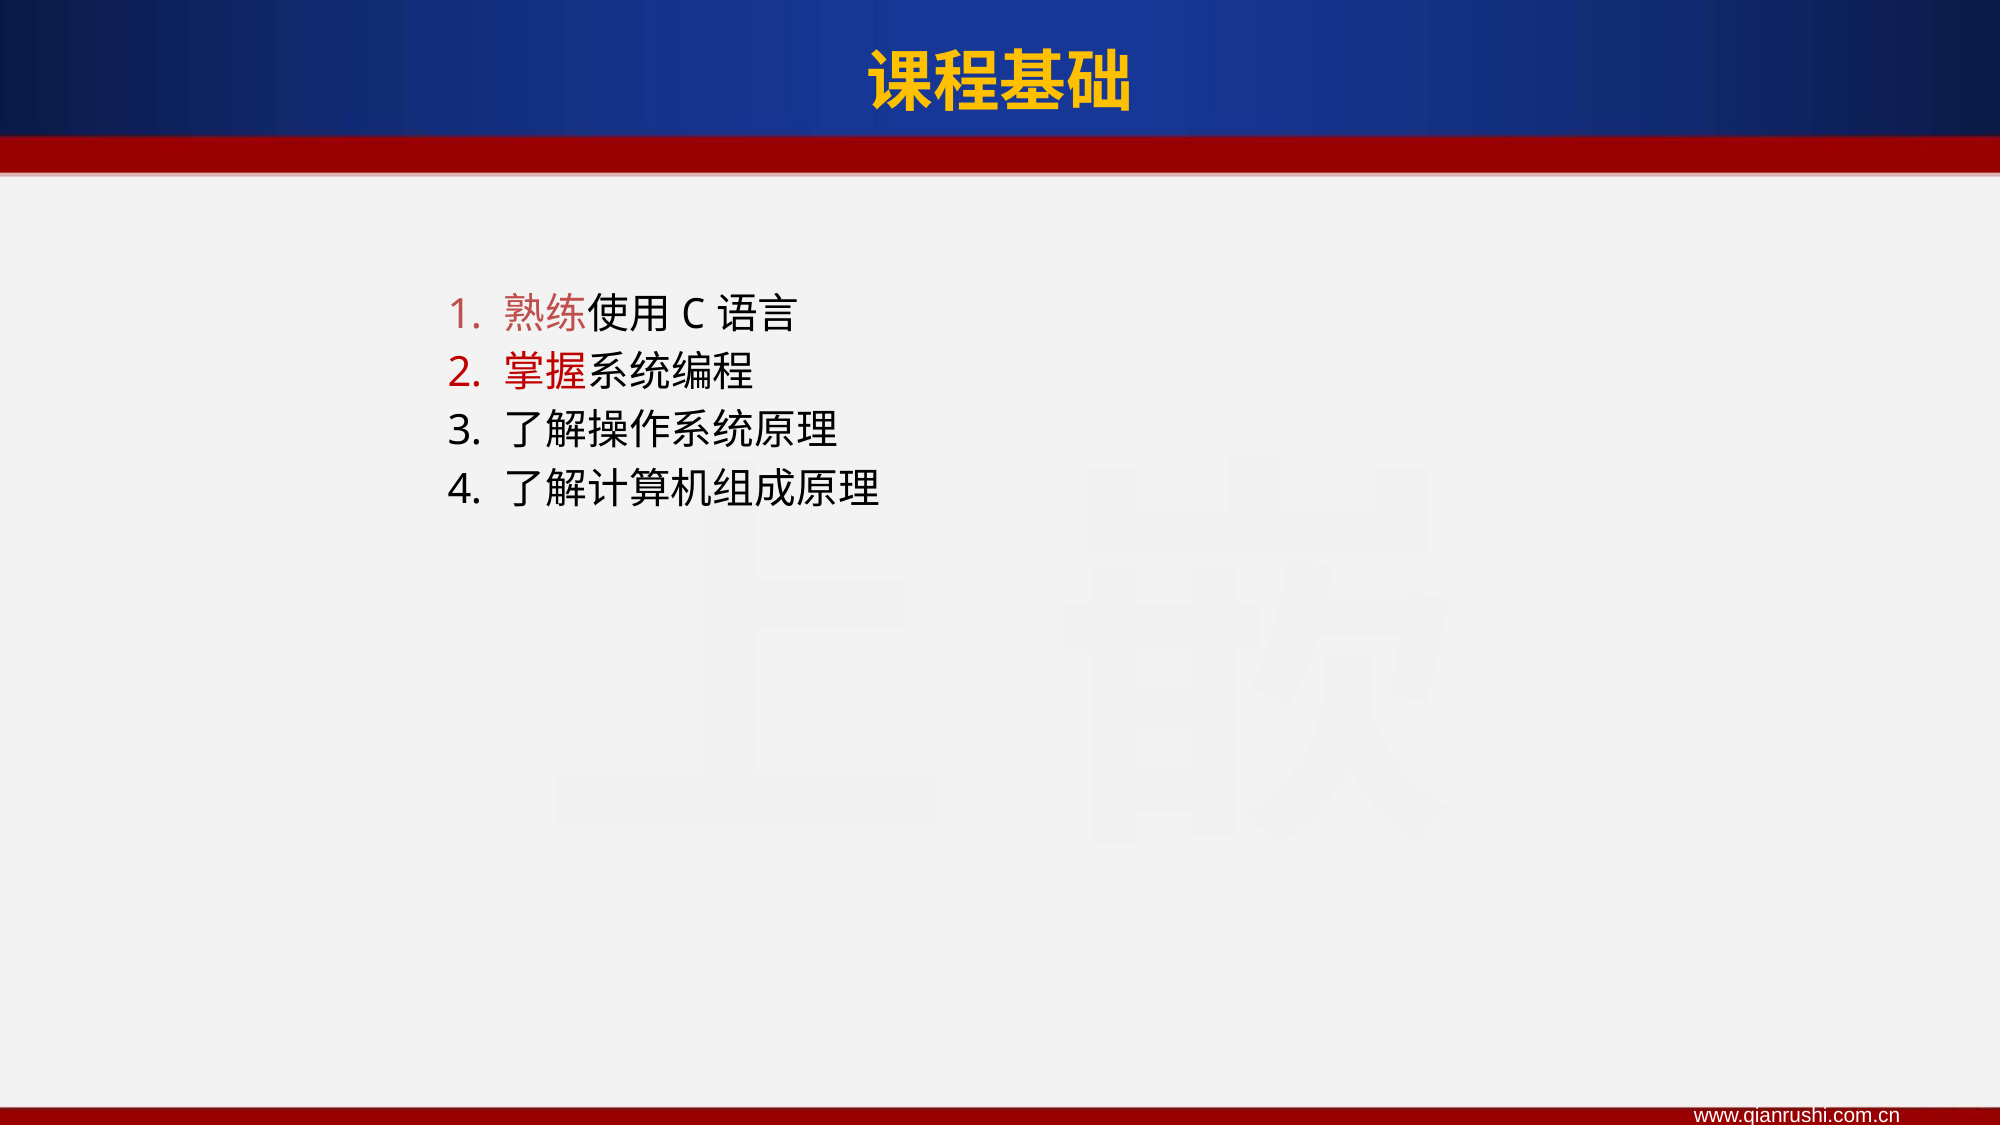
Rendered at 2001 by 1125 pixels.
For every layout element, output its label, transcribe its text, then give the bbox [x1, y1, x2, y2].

list 课程基础 [249, 31, 1750, 138]
picture [0, 0, 2000, 172]
text_box 熟练使用C语言 掌握系统编程 了解操作系统原理 了解计算机组成原理 [432, 278, 1610, 575]
picture [0, 1106, 2000, 1125]
